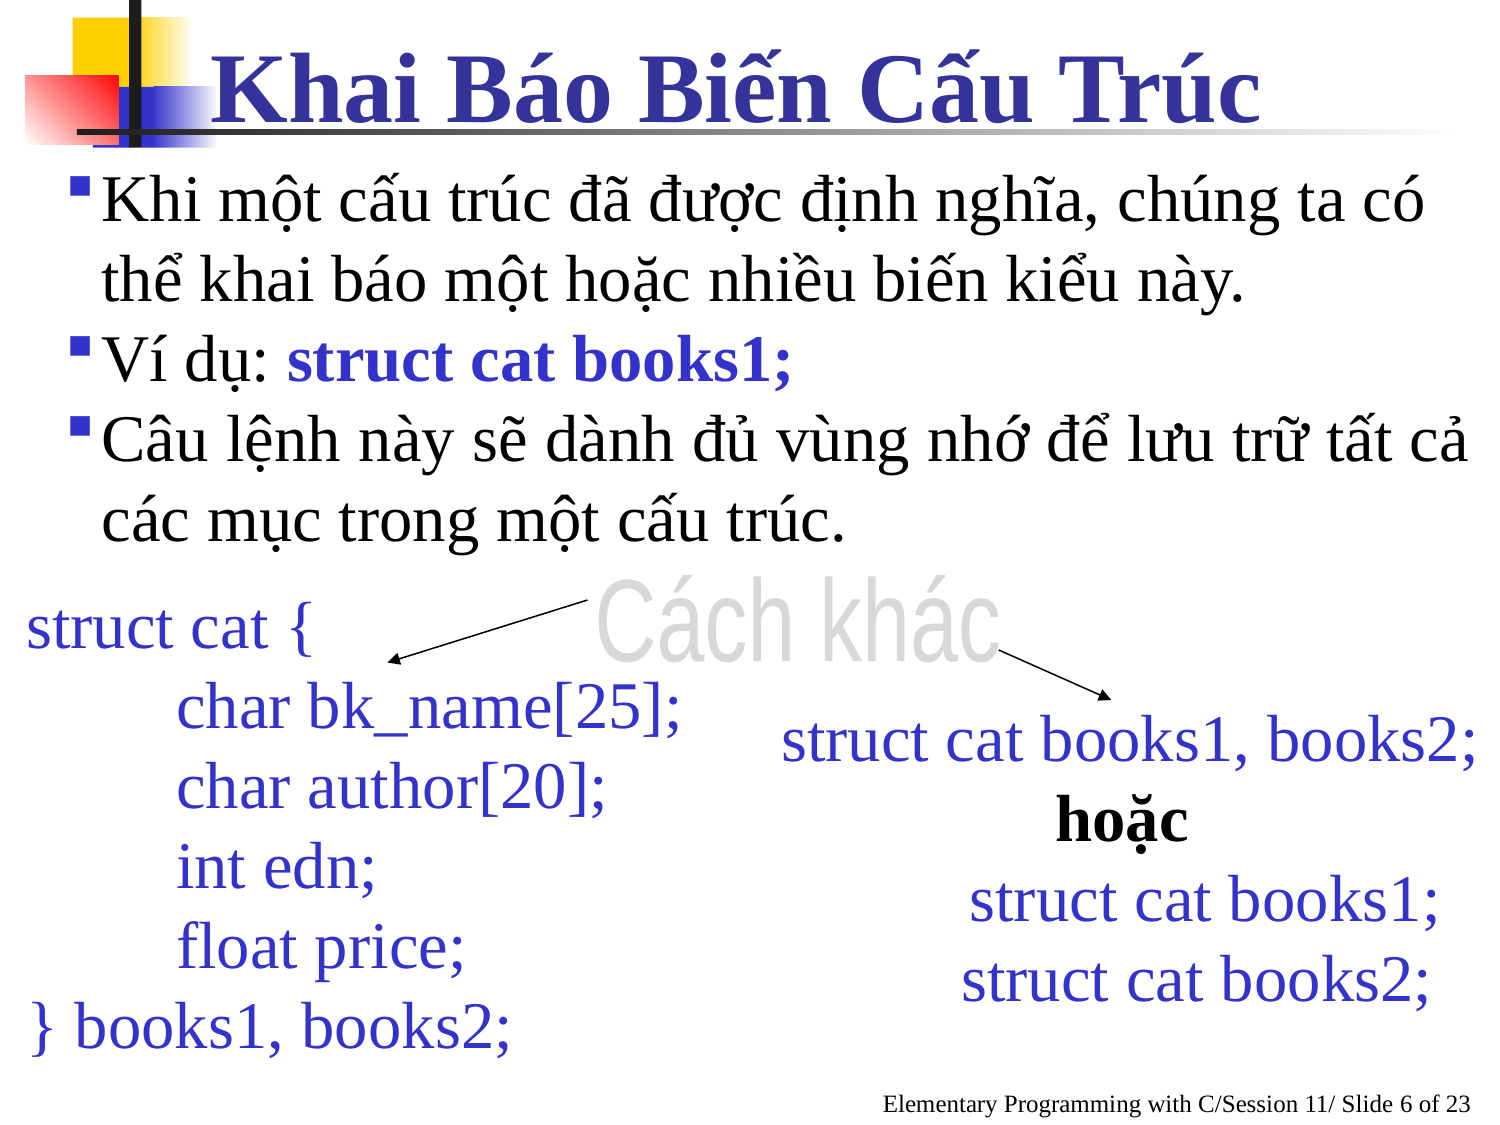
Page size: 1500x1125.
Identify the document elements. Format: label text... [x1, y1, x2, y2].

footer Elementary Programming with C/Session 11/ Slide 6 of 23 [554, 1050, 1486, 1125]
text_box Khai Báo Biến Cấu Trúc [195, 14, 1313, 147]
text_box [387, 599, 588, 665]
text_box Khi một cấu trúc đã được định nghĩa, chúng ta có thể khai báo một hoặc nhiều biến kiểu này. Ví dụ: struct cat books1; Câu lệnh này sẽ dành đủ vùng nhớ để lưu trữ tất cả các mục trong một cấu trúc. [49, 147, 1488, 563]
text_box struct cat { char bk_name[25]; char author[20]; int edn; float price; } books1, books2; [11, 574, 812, 1070]
text_box [998, 649, 1112, 701]
text_box struct cat books1, books2; hoặc struct cat books1; struct cat books2; [766, 687, 1495, 1023]
